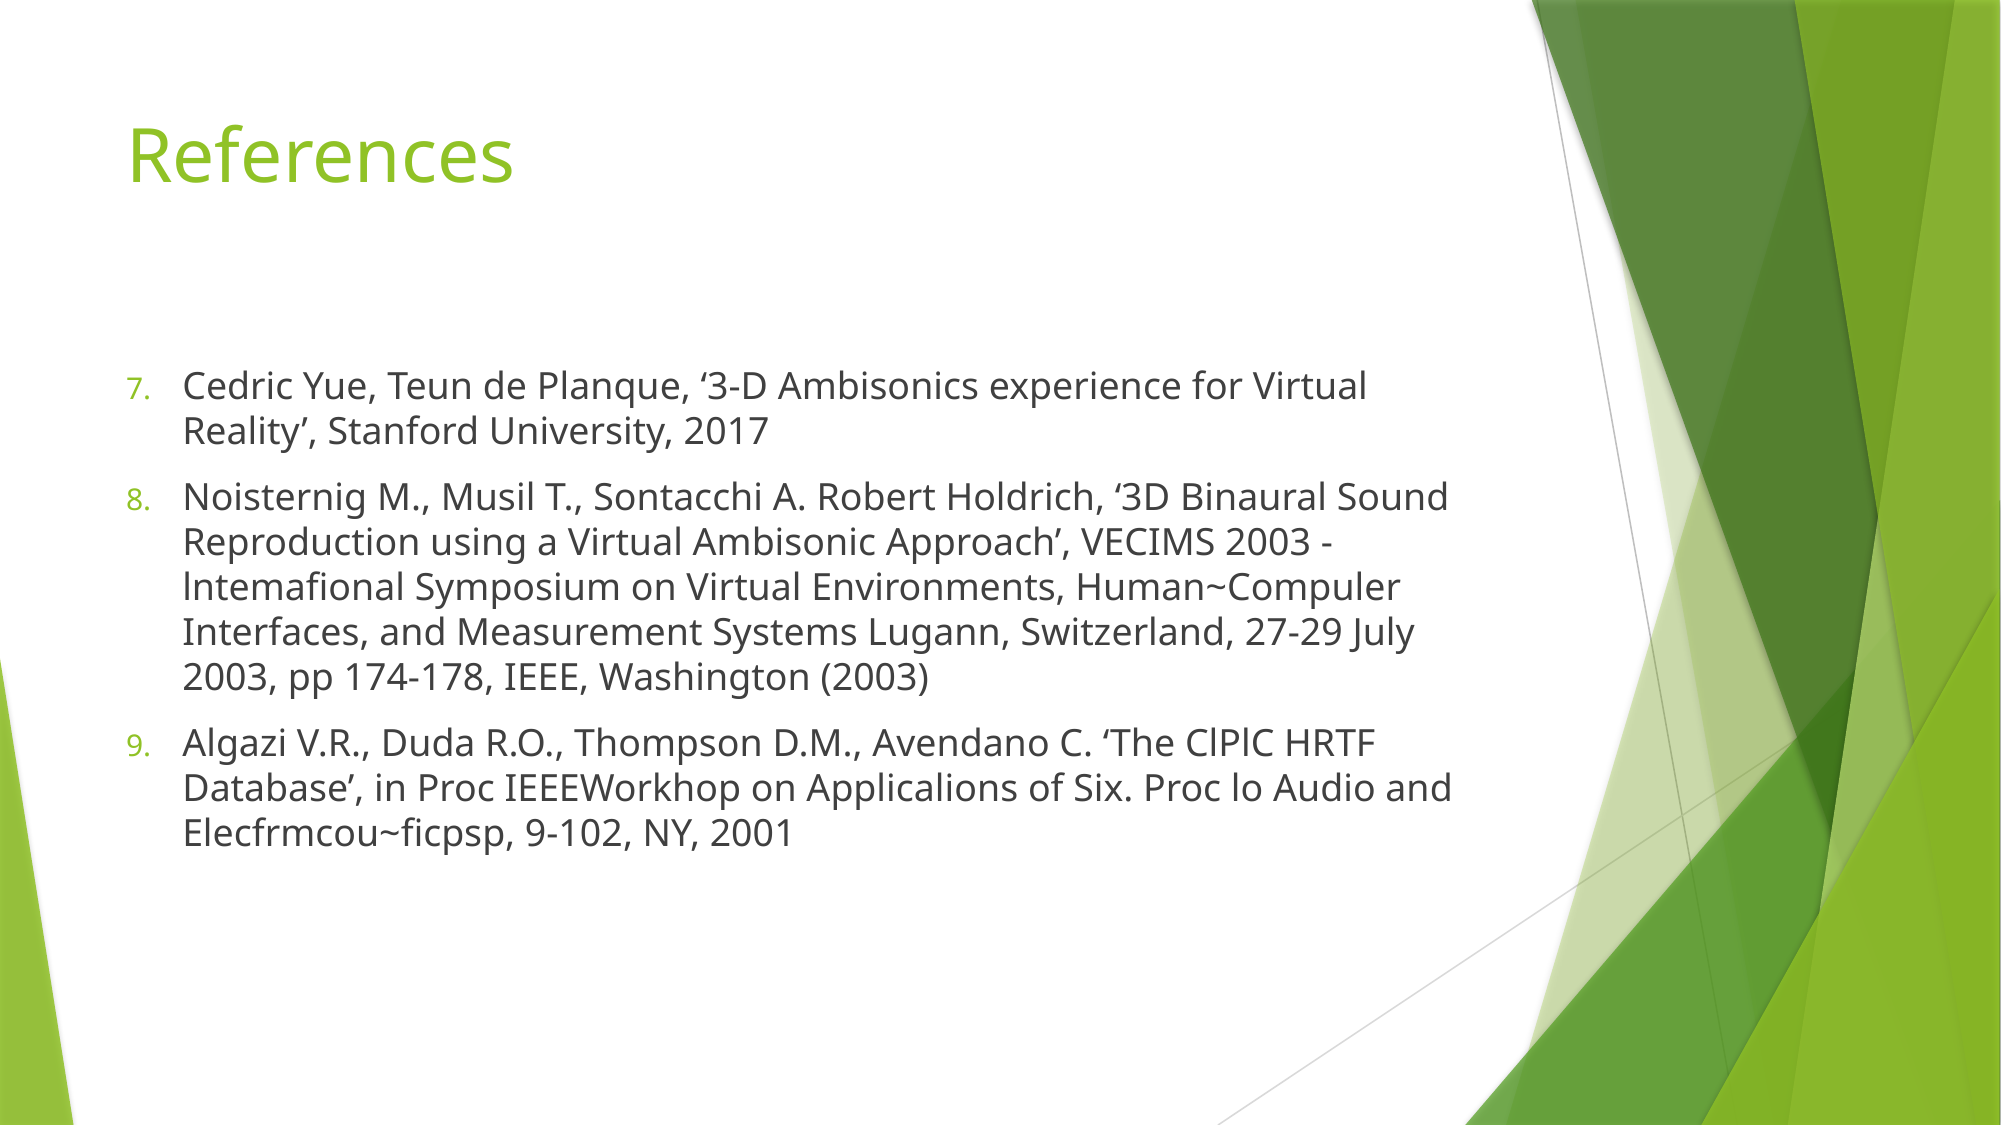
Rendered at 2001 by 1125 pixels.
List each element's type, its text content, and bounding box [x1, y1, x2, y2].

list Cedric Yue, Teun de Planque, ‘3-D Ambisonics experience for Virtual Reality’, Stanford University, 2017 Noisternig M., Musil T., Sontacchi A. Robert Holdrich, ‘3D Binaural Sound Reproduction using a Virtual Ambisonic Approach’, VECIMS 2003 - lntemafional Symposium on Virtual Environments, Human~Compuler Interfaces, and Measurement Systems Lugann, Switzerland, 27-29 July 2003, pp 174-178, IEEE, Washington (2003) Algazi V.R., Duda R.O., Thompson D.M., Avendano C. ‘The ClPlC HRTF Database’, in Proc IEEEWorkhop on Applicalions of Six. Proc lo Audio and Elecfrmcou~ficpsp, 9-102, NY, 2001 [111, 354, 1522, 992]
title References [111, 99, 1522, 317]
